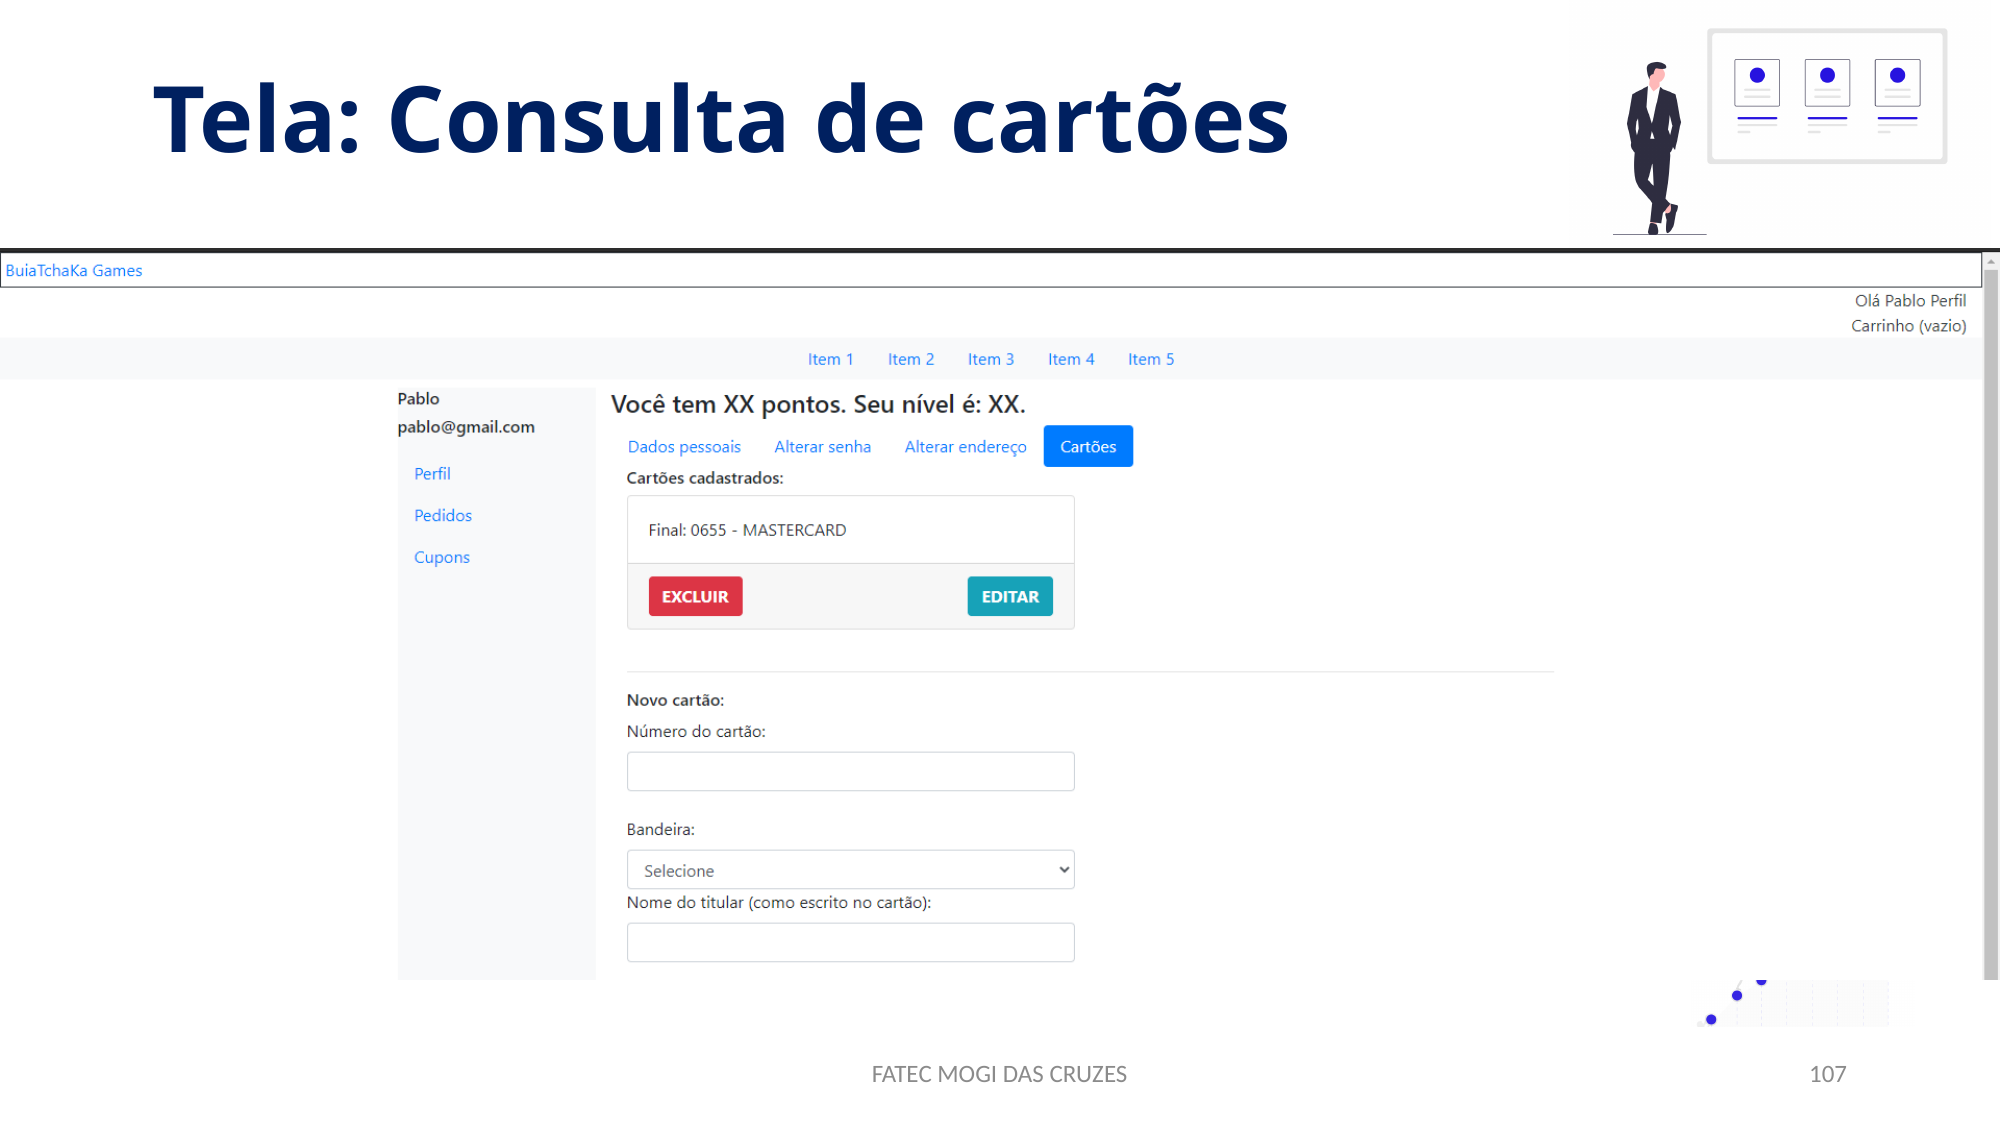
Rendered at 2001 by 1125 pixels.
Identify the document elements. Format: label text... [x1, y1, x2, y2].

slide_number 107 [1412, 1042, 1863, 1103]
title Tela: Consulta de cartões [137, 14, 1569, 232]
footer FATEC MOGI DAS CRUZES [662, 1042, 1338, 1103]
picture [0, 0, 2000, 1027]
